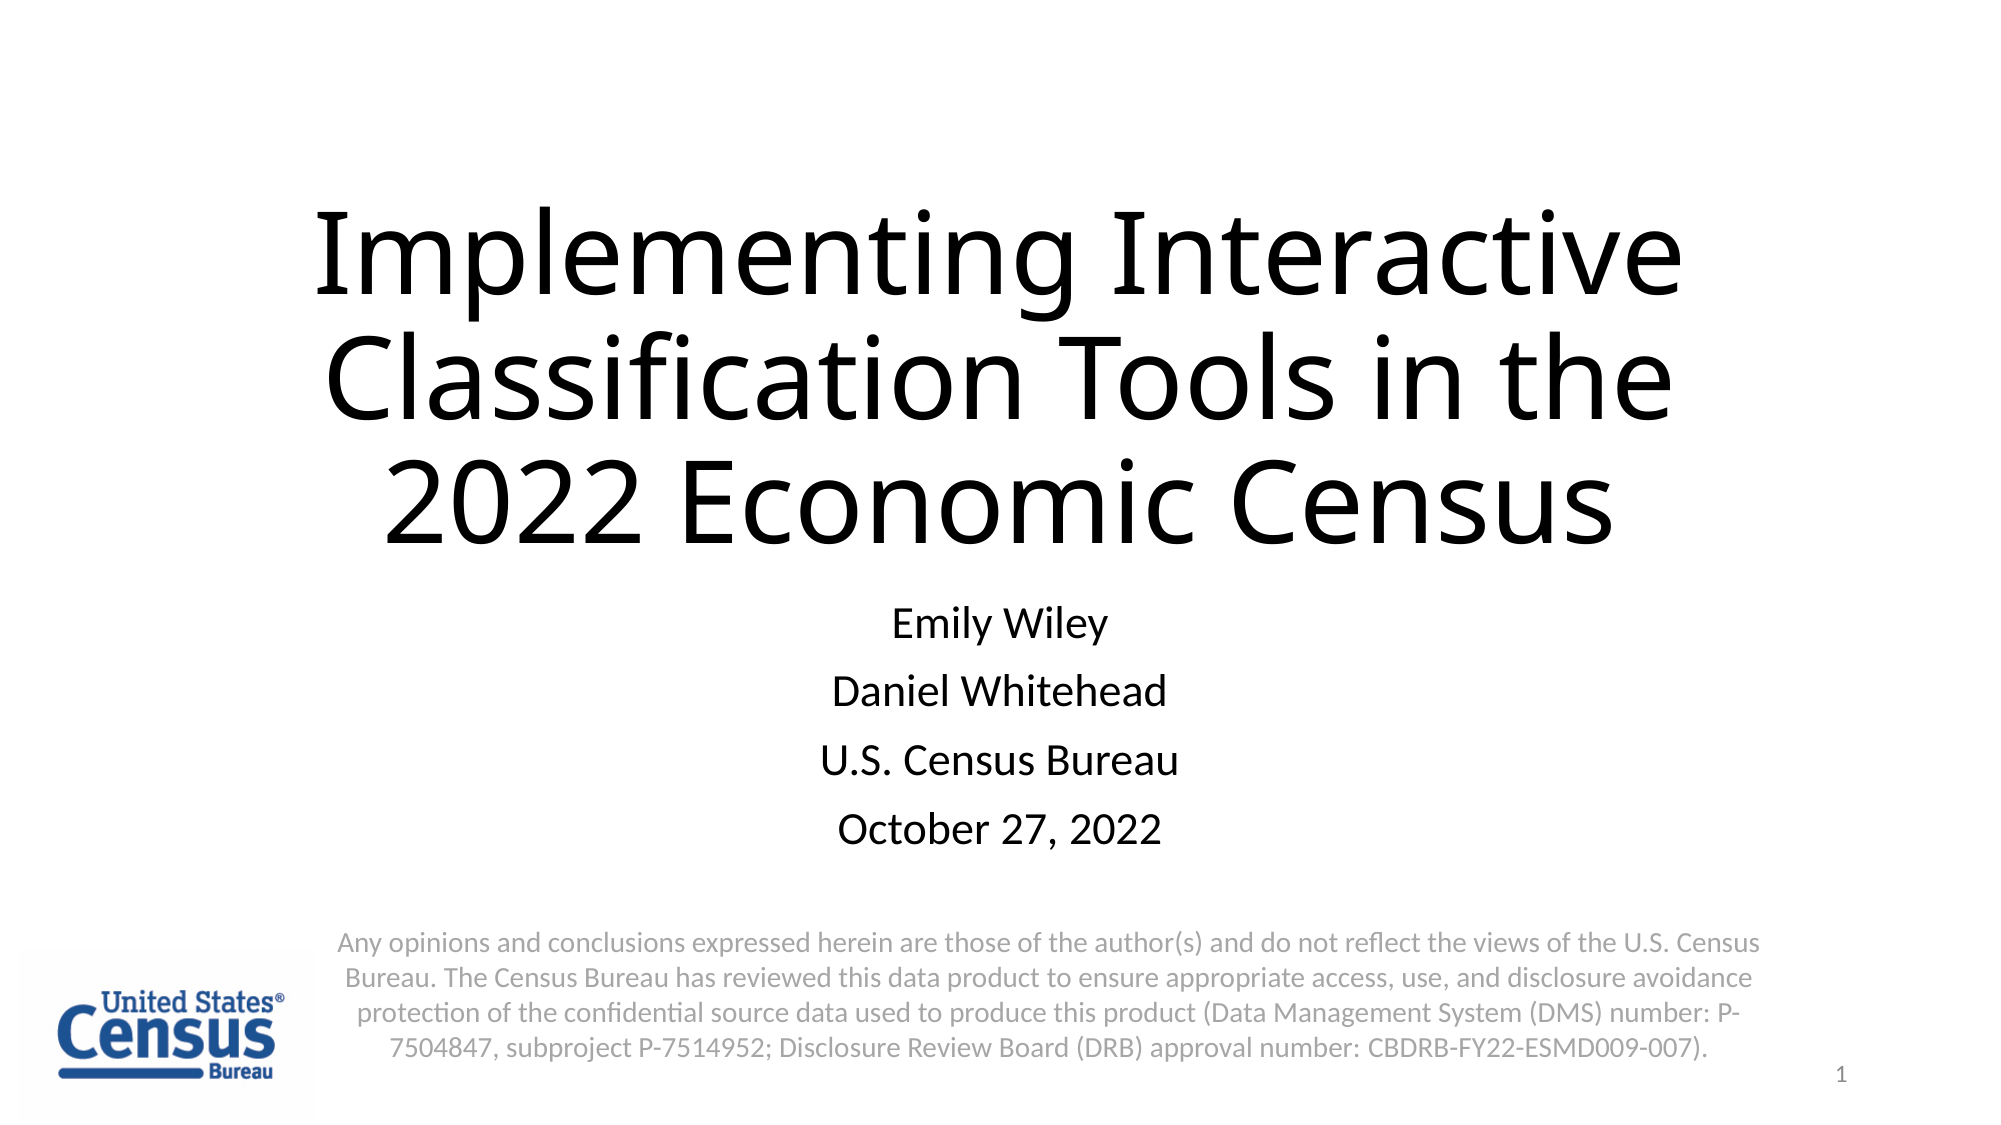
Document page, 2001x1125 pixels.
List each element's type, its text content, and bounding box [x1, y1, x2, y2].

text_box Any opinions and conclusions expressed herein are those of the author(s) and do not reflect the views of the U.S. Census Bureau. The Census Bureau has reviewed this data product to ensure appropriate access, use, and disclosure avoidance protection of the confidential source data used to produce this product (Data Management System (DMS) number: P-7504847, subproject P-7514952; Disclosure Review Board (DRB) approval number: CBDRB-FY22-ESMD009-007). [318, 916, 1780, 1071]
title Implementing Interactive Classification Tools in the 2022 Economic Census [249, 184, 1750, 576]
subtitle Emily Wiley Daniel Whitehead U.S. Census Bureau October 27, 2022 [249, 590, 1750, 863]
slide_number 1 [1412, 1042, 1863, 1103]
picture [18, 950, 316, 1120]
